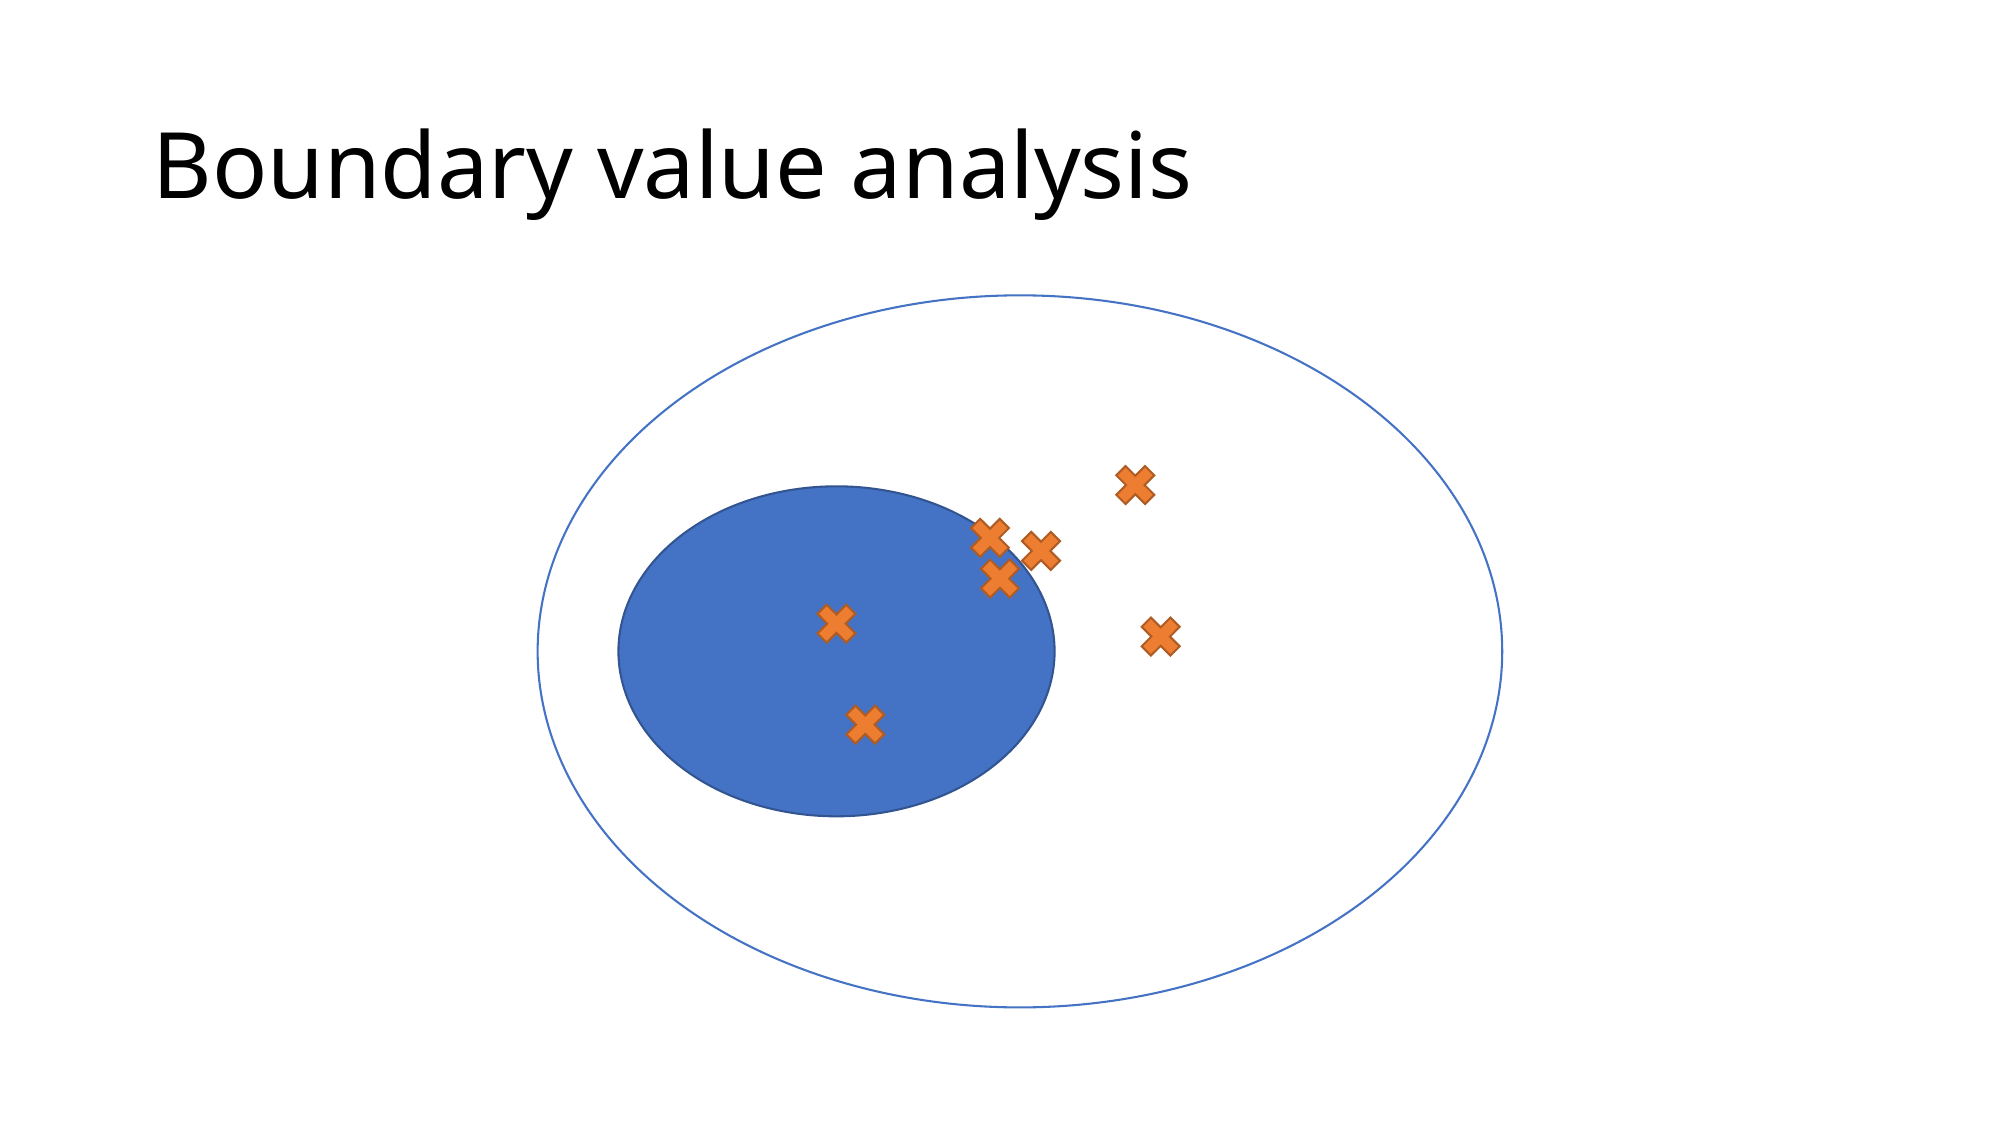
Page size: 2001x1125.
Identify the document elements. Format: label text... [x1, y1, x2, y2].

text_box [617, 485, 1056, 818]
text_box [844, 704, 886, 746]
text_box [979, 558, 1021, 600]
text_box [1140, 616, 1182, 657]
text_box [969, 517, 1011, 559]
text_box [1020, 530, 1062, 572]
text_box [536, 294, 1504, 1009]
text_box [815, 603, 857, 645]
text_box [1114, 464, 1156, 506]
title Boundary value analysis [137, 59, 1863, 278]
